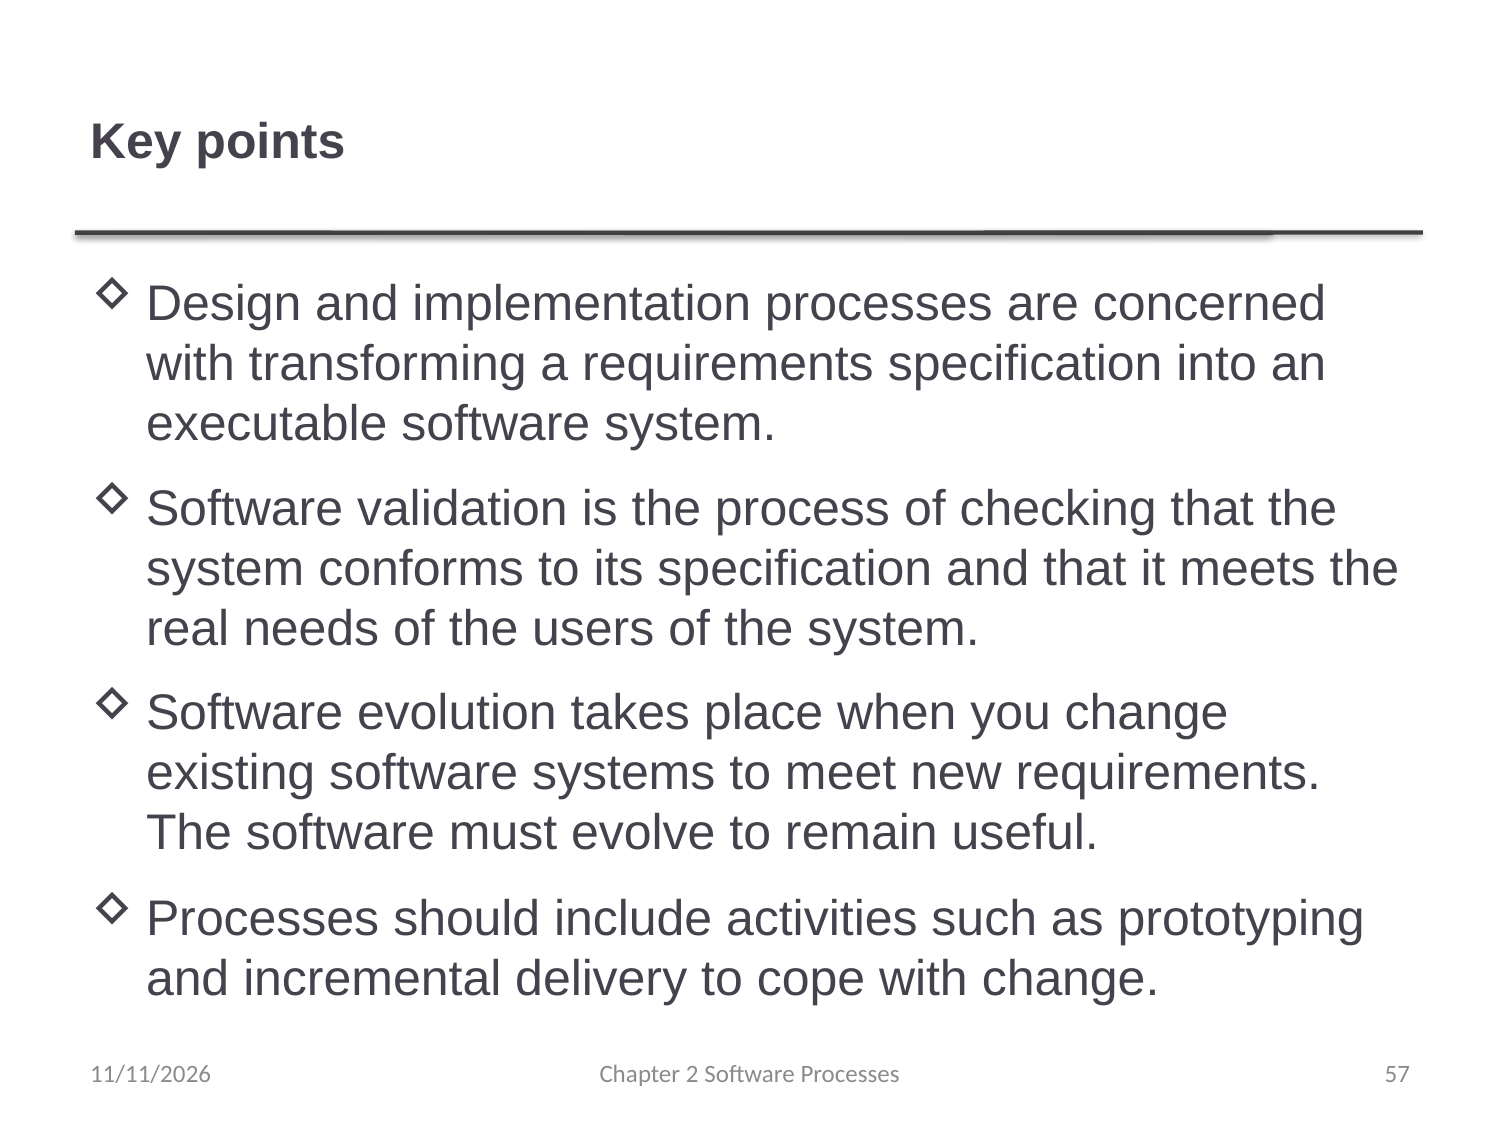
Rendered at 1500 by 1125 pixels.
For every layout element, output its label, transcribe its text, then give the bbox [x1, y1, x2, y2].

list Design and implementation processes are concerned with transforming a requirements specification into an executable software system. Software validation is the process of checking that the system conforms to its specification and that it meets the real needs of the users of the system. Software evolution takes place when you change existing software systems to meet new requirements. The software must evolve to remain useful. Processes should include activities such as prototyping and incremental delivery to cope with change. [75, 262, 1425, 1005]
title Key points [74, 44, 1272, 233]
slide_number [75, 1042, 425, 1103]
footer Chapter 2 Software Processes [512, 1042, 988, 1103]
slide_number 57 [1074, 1042, 1425, 1103]
